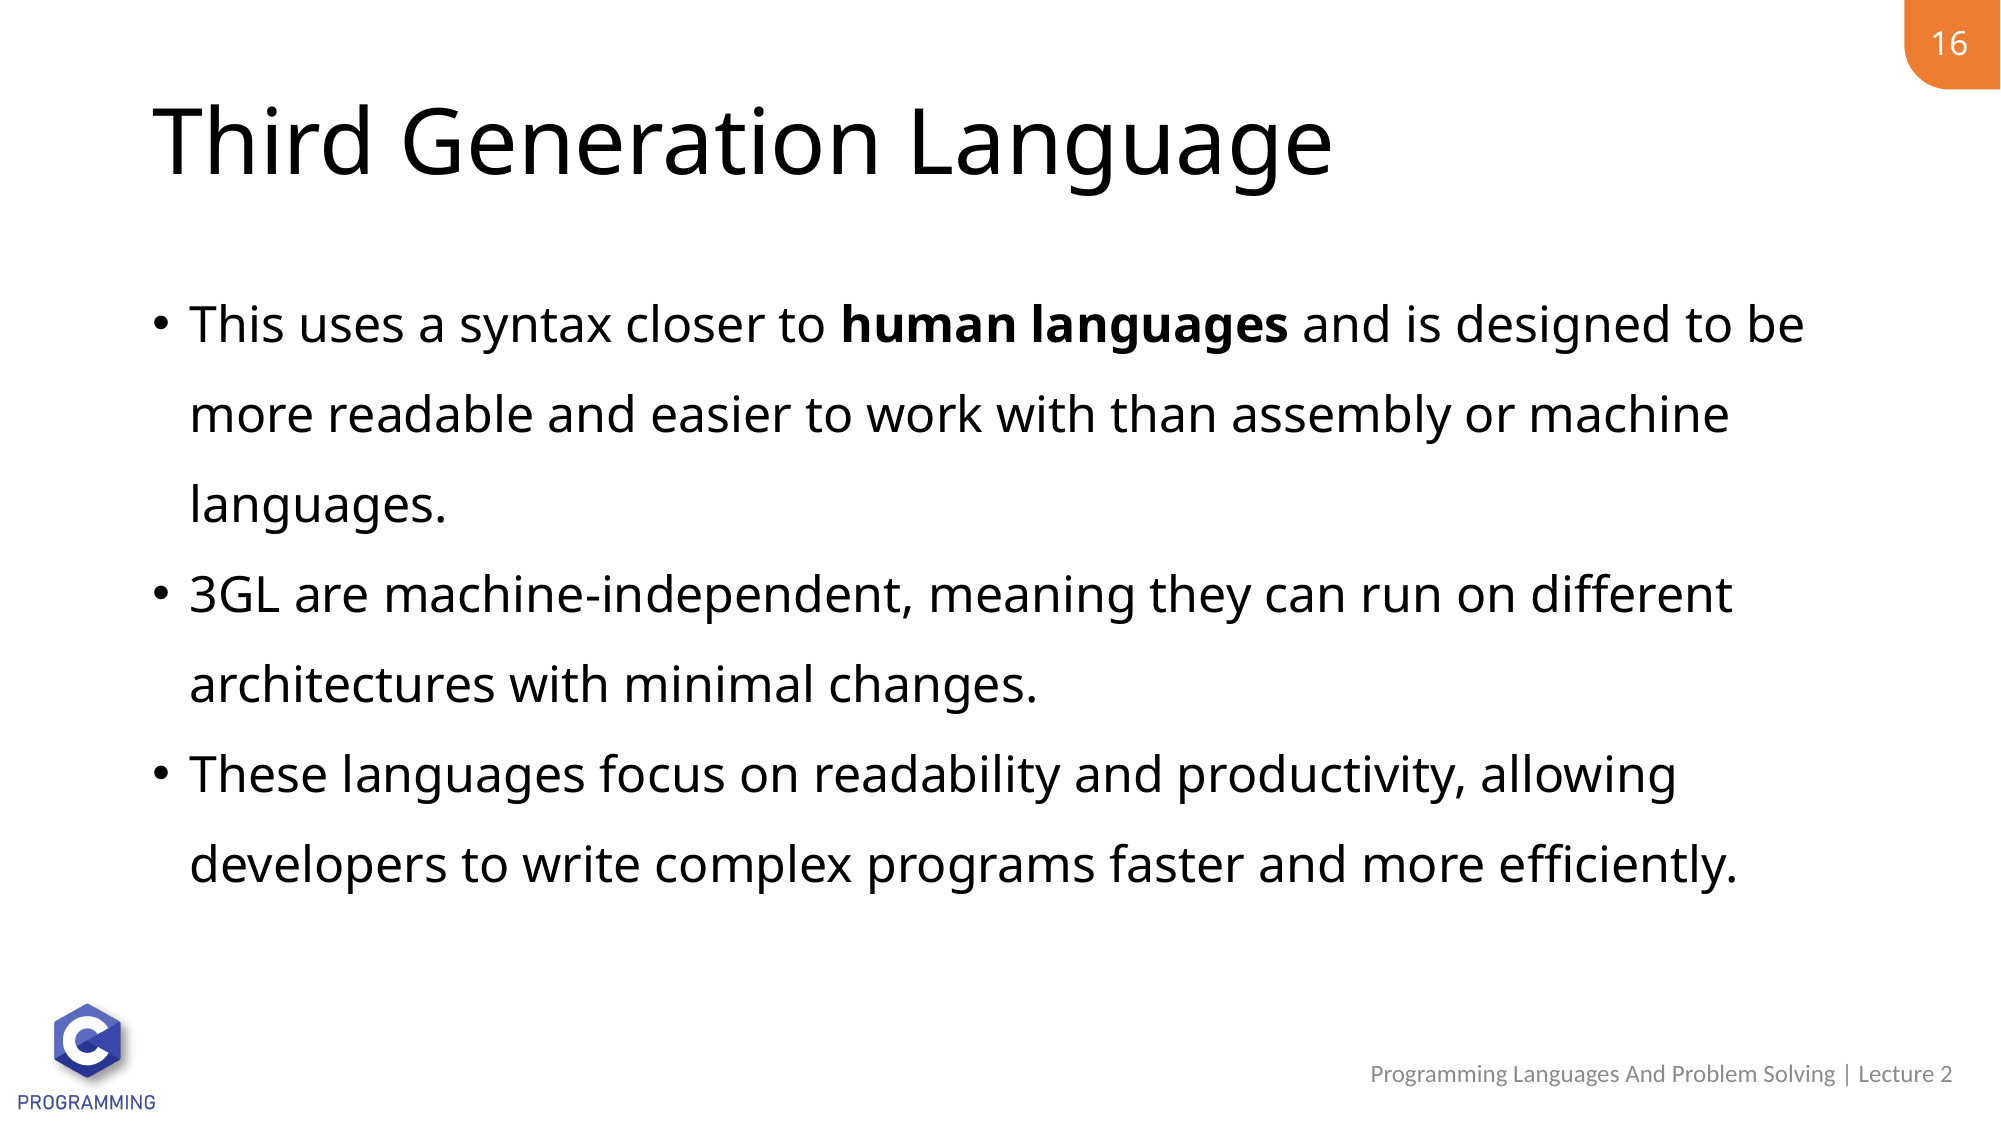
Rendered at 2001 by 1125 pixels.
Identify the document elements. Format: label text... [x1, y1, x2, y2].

list This uses a syntax closer to human languages and is designed to be more readable and easier to work with than assembly or machine languages. 3GL are machine-independent, meaning they can run on different architectures with minimal changes. These languages focus on readability and productivity, allowing developers to write complex programs faster and more efficiently. [137, 254, 1863, 1014]
slide_number 16 [1887, 14, 1984, 75]
footer Programming Languages And Problem Solving | Lecture 2 [1325, 1042, 2000, 1103]
picture [0, 993, 168, 1125]
title Third Generation Language [137, 59, 1863, 231]
